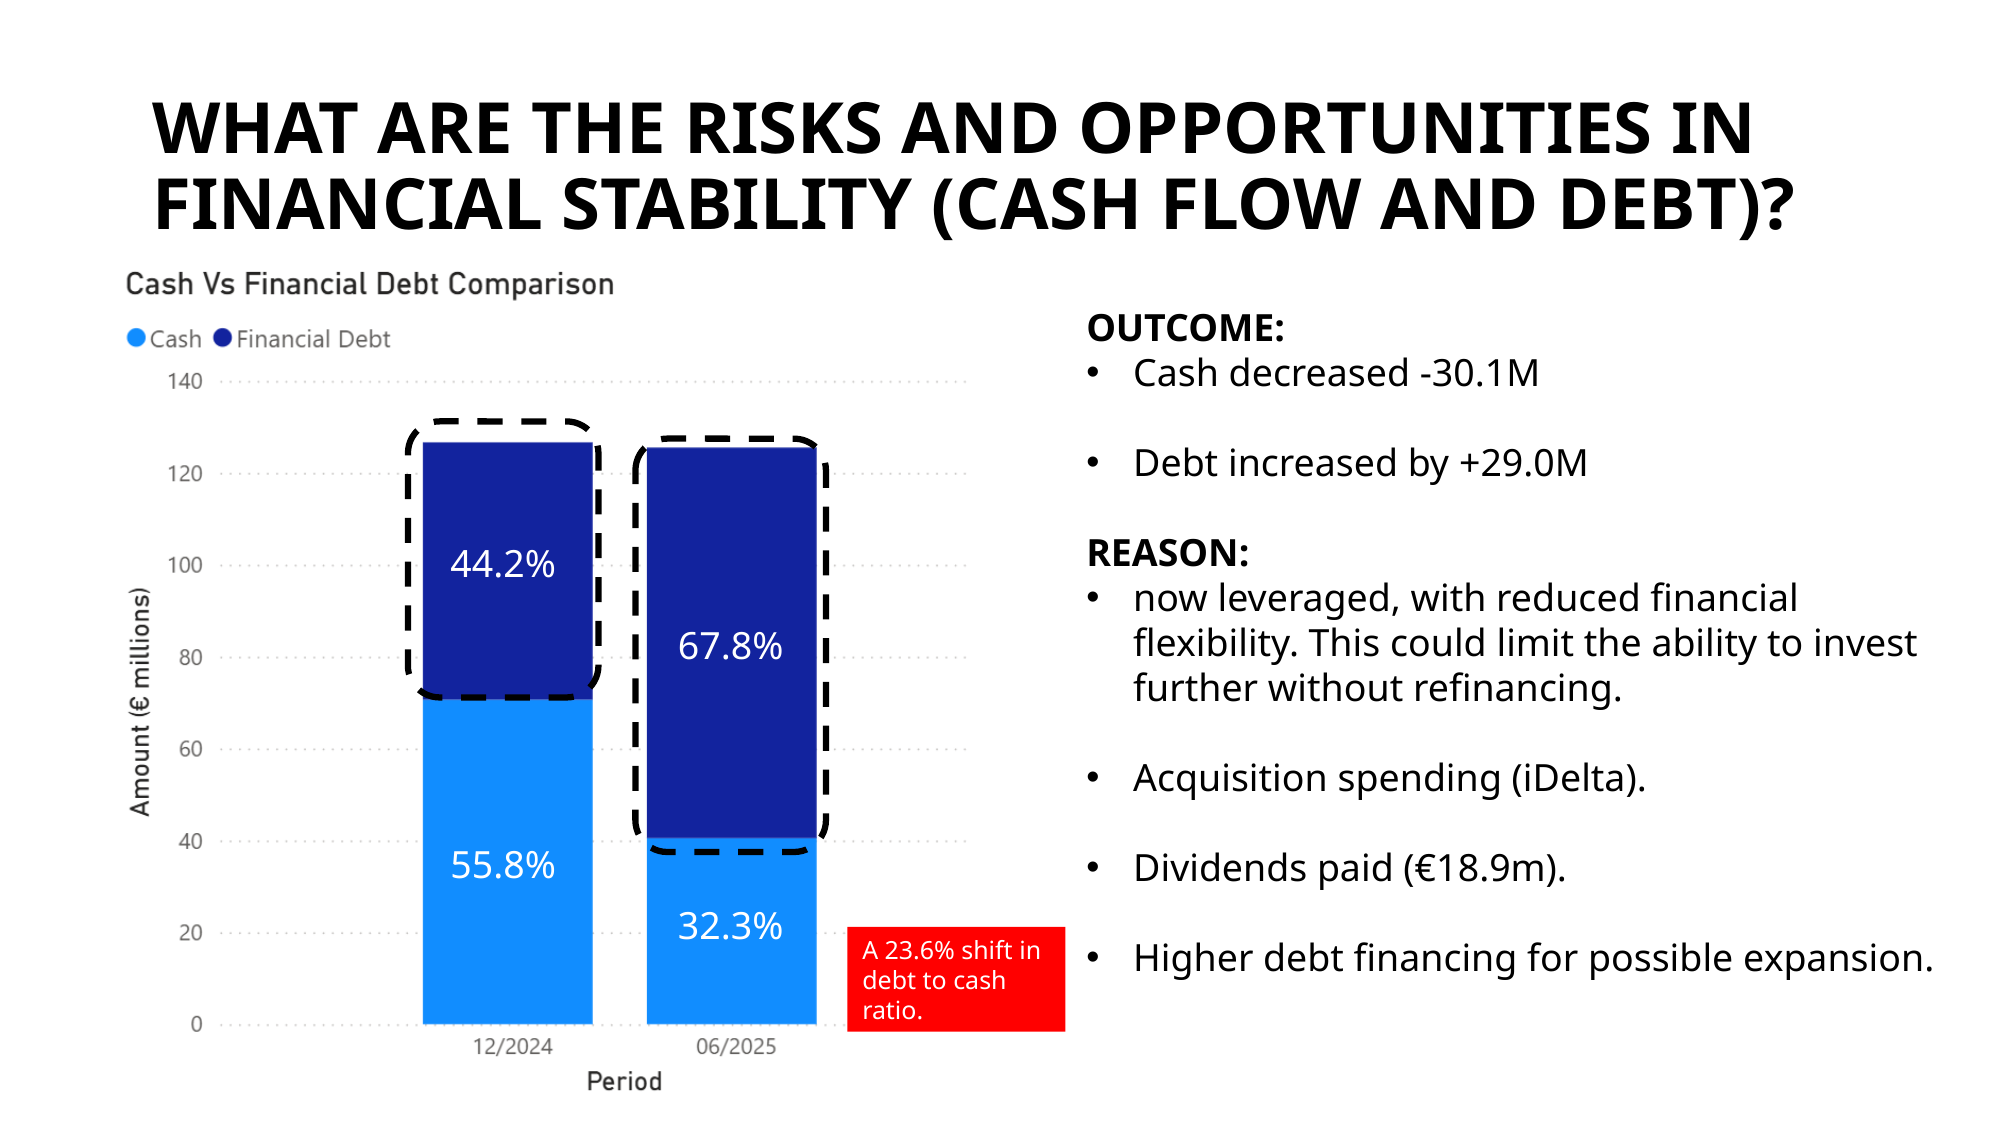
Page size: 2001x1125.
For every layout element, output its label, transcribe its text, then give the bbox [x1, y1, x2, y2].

picture [118, 256, 972, 1104]
text_box Outcome: Cash decreased -30.1M Debt increased by +29.0M Reason: now leveraged, with reduced financial flexibility. This could limit the ability to invest further without refinancing. Acquisition spending (iDelta). Dividends paid (€18.9m). Higher debt financing for possible expansion. [1071, 296, 1981, 987]
text_box A 23.6% shift in debt to cash ratio. [972, 926, 1066, 1032]
title What are the risks and opportunities in financial stability (cash flow and debt)? [137, 59, 1863, 278]
